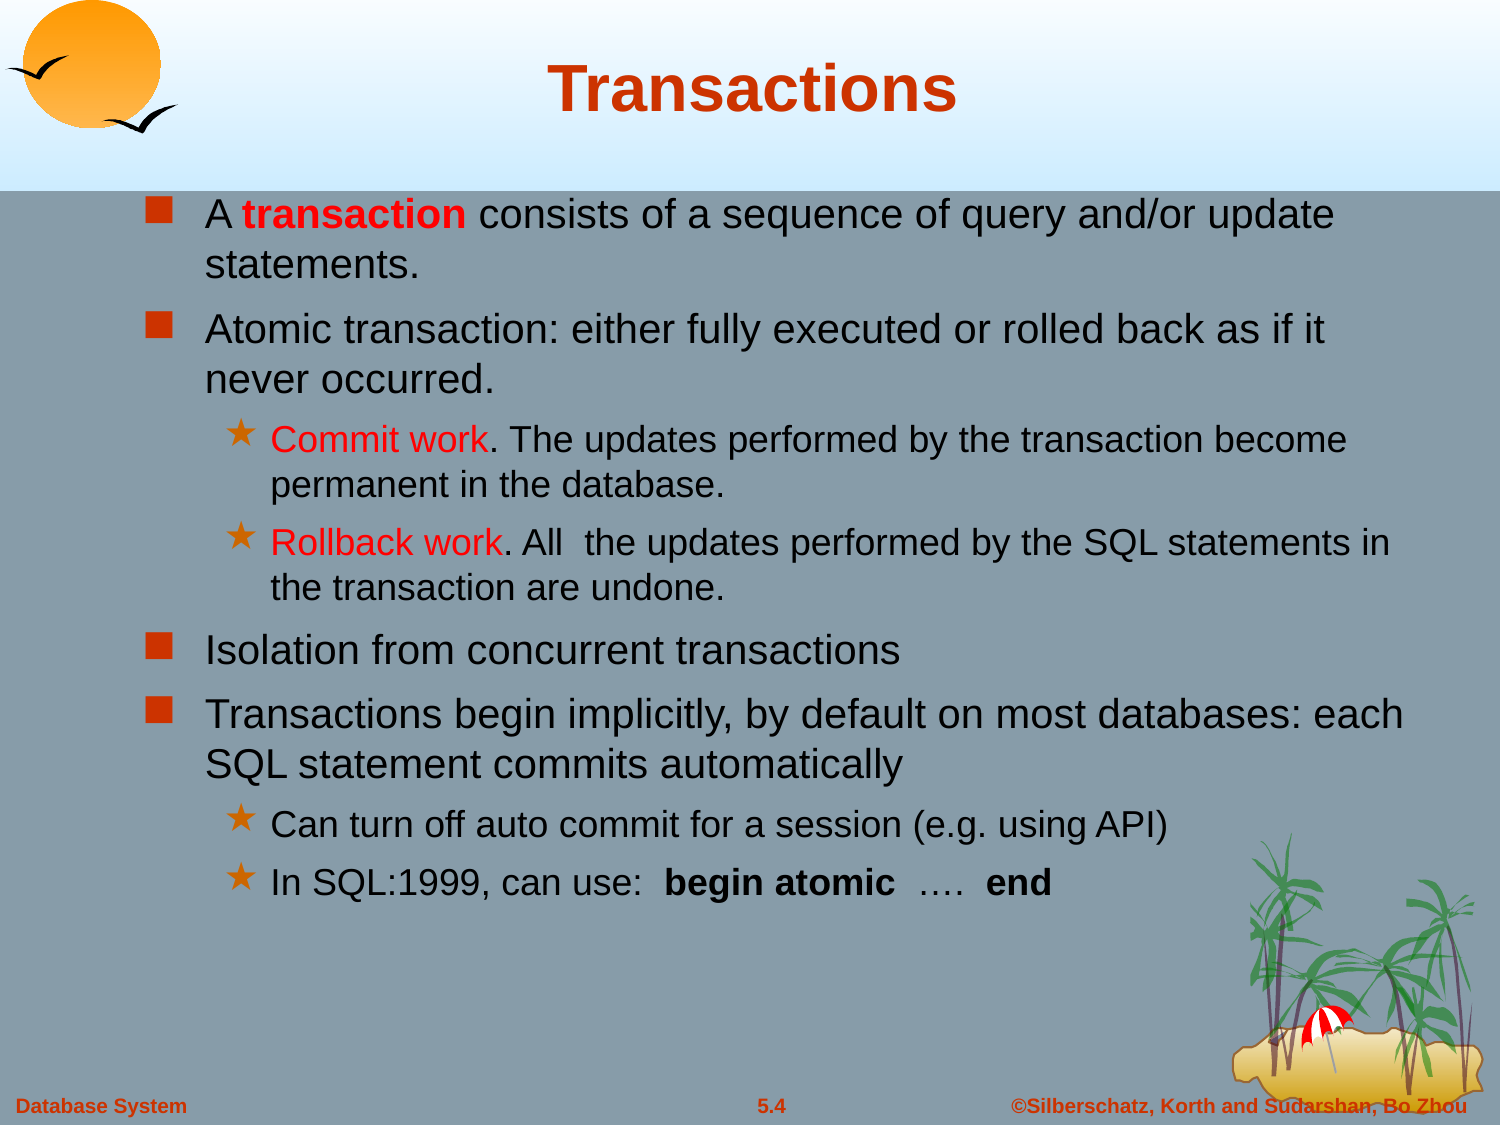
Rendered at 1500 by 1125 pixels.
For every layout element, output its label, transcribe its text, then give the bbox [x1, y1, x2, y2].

list A transaction consists of a sequence of query and/or update statements. Atomic transaction: either fully executed or rolled back as if it never occurred. Commit work. The updates performed by the transaction become permanent in the database. Rollback work. All the updates performed by the SQL statements in the transaction are undone. Isolation from concurrent transactions Transactions begin implicitly, by default on most databases: each SQL statement commits automatically Can turn off auto commit for a session (e.g. using API) In SQL:1999, can use: begin atomic …. end [133, 179, 1430, 964]
title Transactions [90, 32, 1416, 134]
